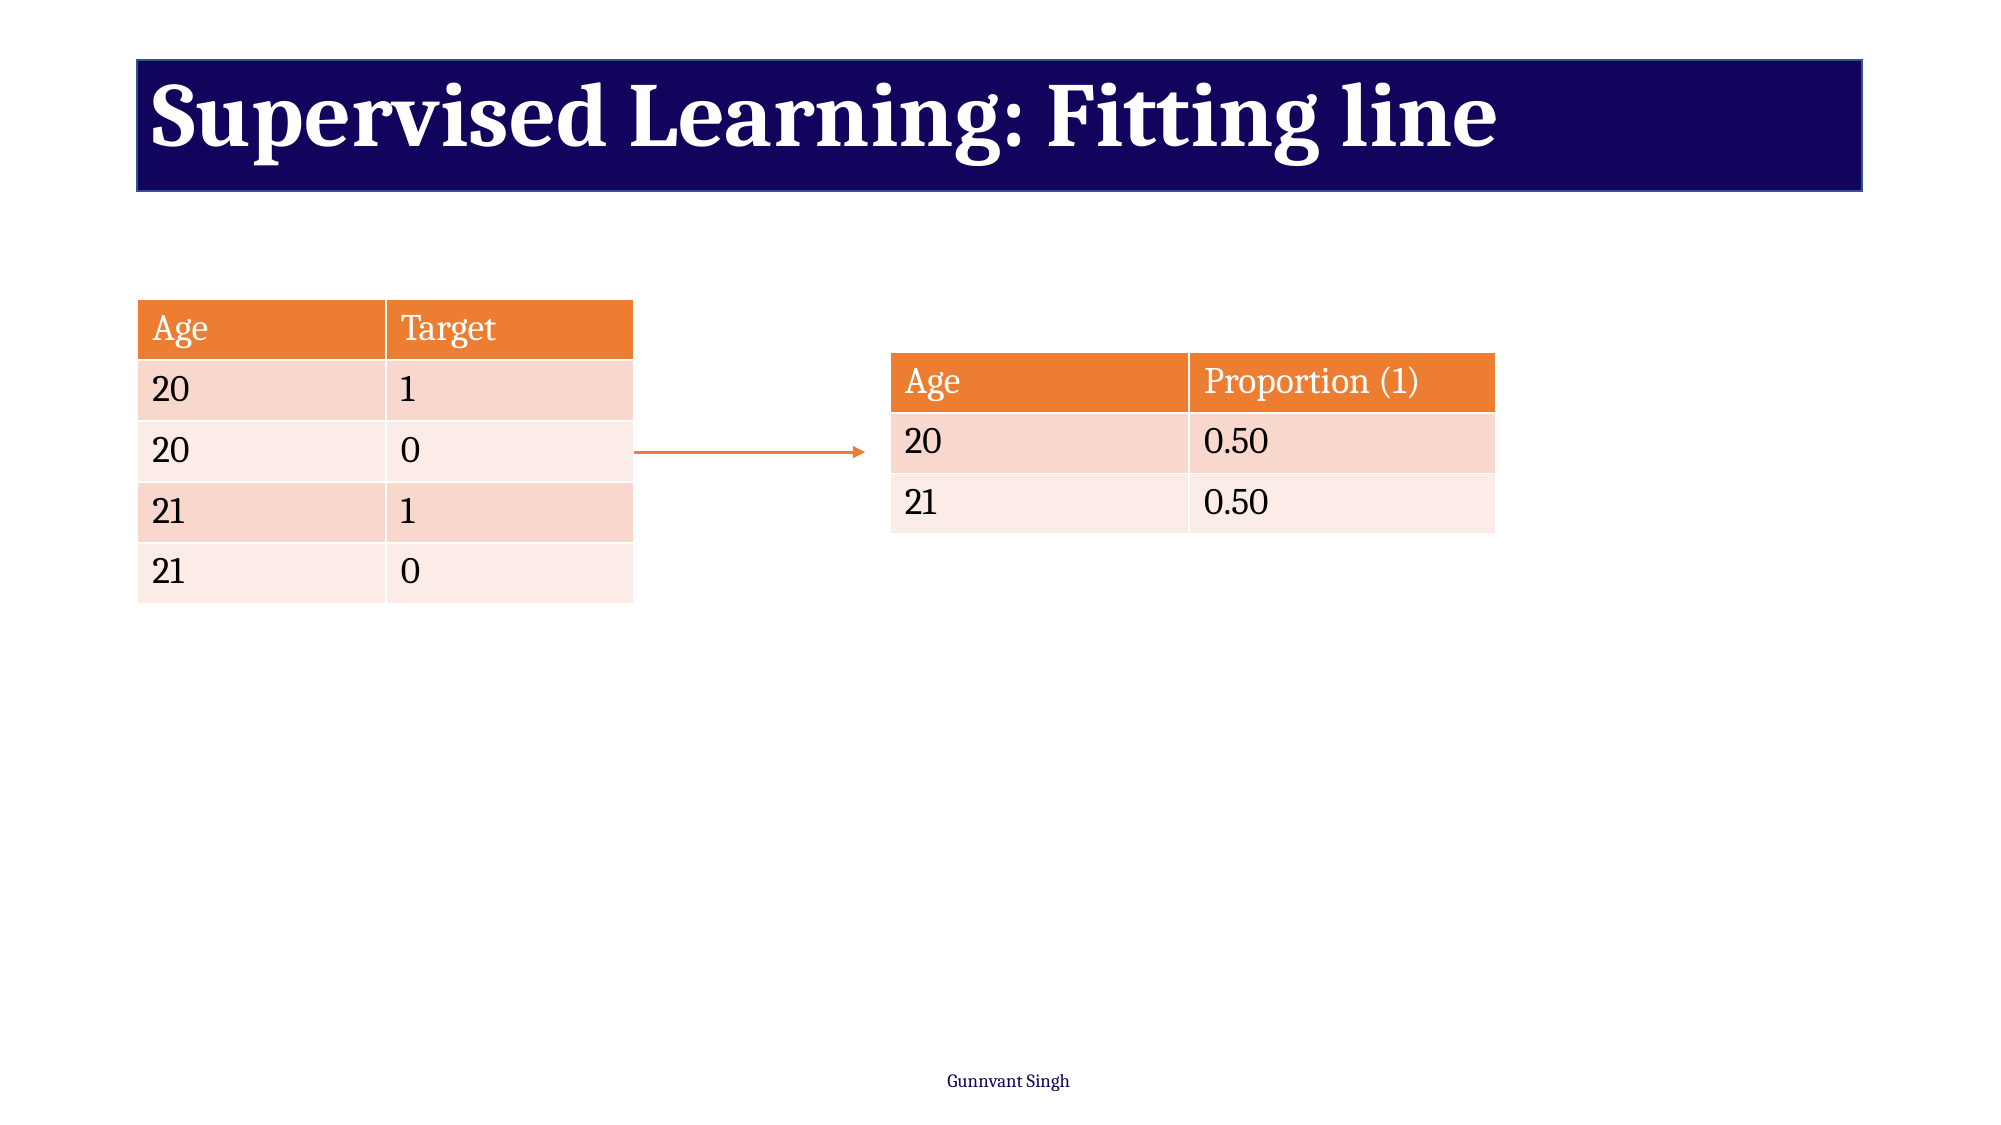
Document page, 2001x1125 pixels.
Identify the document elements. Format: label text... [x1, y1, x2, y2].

table_header Age [138, 300, 385, 359]
table_cell 0 [387, 422, 633, 481]
table_cell 21 [138, 483, 385, 542]
title Supervised Learning: Fitting line [137, 59, 1863, 278]
table_cell 20 [891, 414, 1188, 473]
table_cell 20 [138, 361, 385, 420]
table_cell 1 [387, 361, 633, 420]
table_cell 21 [891, 474, 1188, 533]
table_cell 0.50 [1190, 414, 1495, 473]
table_cell 0.50 [1190, 474, 1495, 533]
table_cell 21 [138, 544, 385, 603]
table_cell 1 [387, 483, 633, 542]
table_header Proportion (1) [1190, 353, 1495, 412]
table_header Age [891, 353, 1188, 412]
table_cell 0 [387, 544, 633, 603]
table_cell 20 [138, 422, 385, 481]
table_header Target [387, 300, 633, 359]
